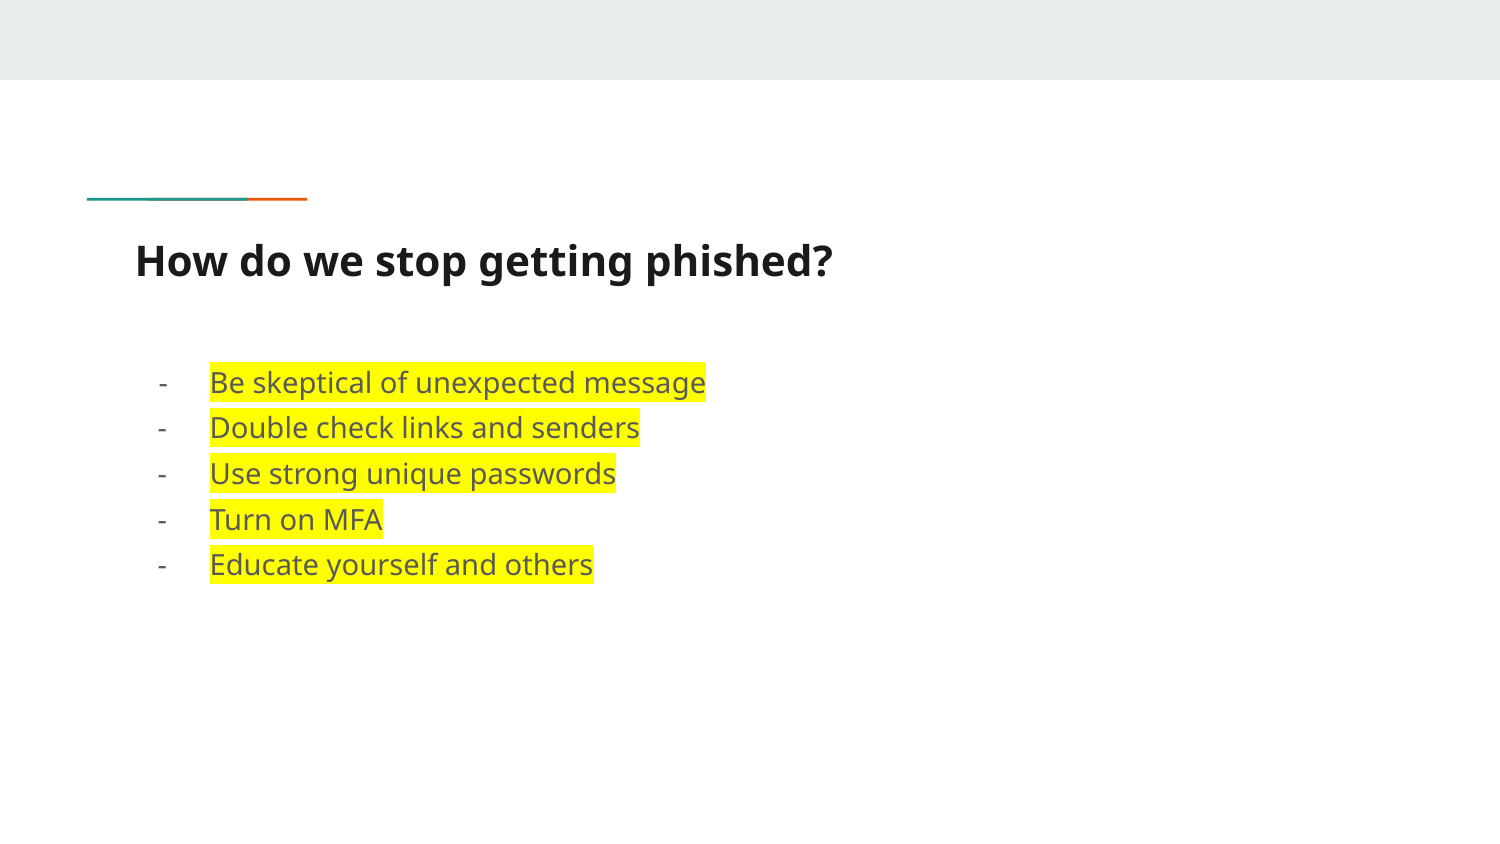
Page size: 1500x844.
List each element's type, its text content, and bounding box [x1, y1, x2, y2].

title How do we stop getting phished? [119, 216, 1381, 305]
list Be skeptical of unexpected message Double check links and senders Use strong unique passwords Turn on MFA Educate yourself and others [119, 341, 1381, 712]
